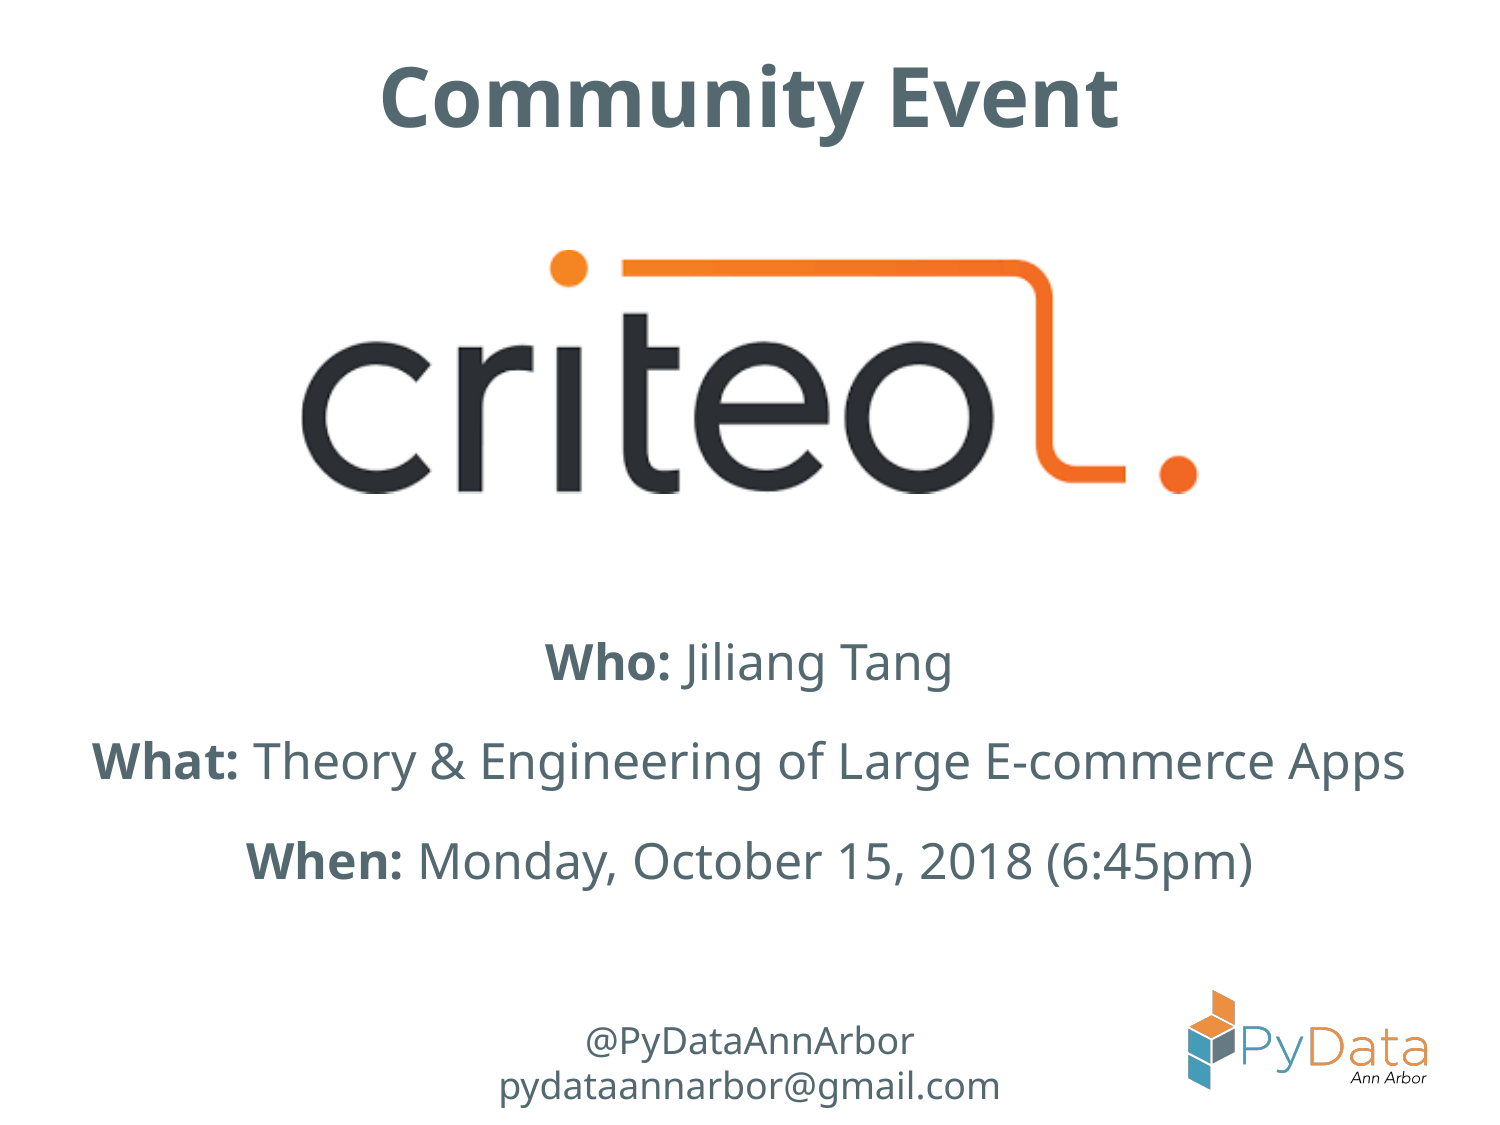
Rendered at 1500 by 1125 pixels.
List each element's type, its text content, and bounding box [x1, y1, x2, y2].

picture [300, 249, 1200, 495]
picture [1185, 978, 1431, 1101]
text_box Who: Jiliang Tang What: Theory & Engineering of Large E-commerce Apps When: Monday, October 15, 2018 (6:45pm) [78, 622, 1422, 898]
title Community Event [75, 0, 1425, 188]
